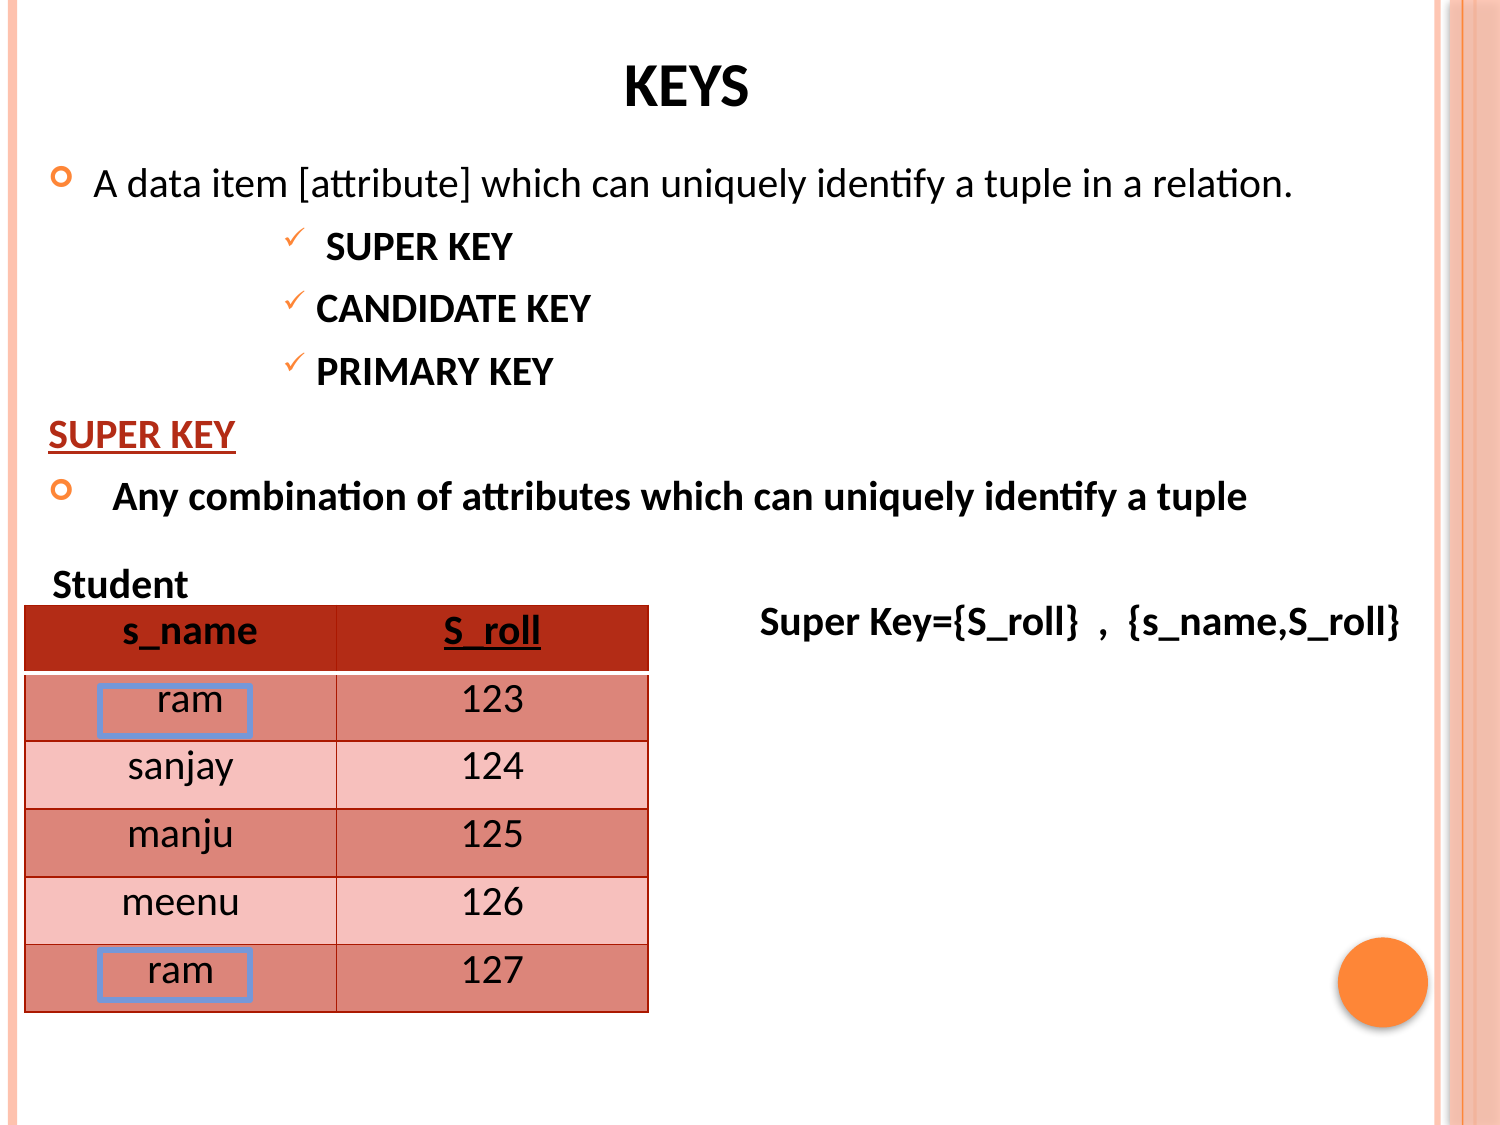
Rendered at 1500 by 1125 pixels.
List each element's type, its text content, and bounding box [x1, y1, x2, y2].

table_cell meenu [26, 878, 336, 944]
text_box Student [37, 549, 213, 615]
table_cell 124 [337, 742, 647, 808]
table_cell manju [26, 810, 336, 876]
table_cell 125 [337, 810, 647, 876]
table_cell 127 [337, 945, 647, 1011]
table_cell 126 [337, 878, 647, 944]
list A data item [attribute] which can uniquely identify a tuple in a relation. SUPER KEY CANDIDATE KEY PRIMARY KEY SUPER KEY Any combination of attributes which can uniquely identify a tuple Super Key={S_roll} , {s_name,S_roll} [36, 149, 1438, 955]
title KEYS [75, 7, 1300, 125]
table_cell sanjay [26, 742, 336, 808]
text_box [98, 948, 252, 1002]
table_cell 123 [337, 675, 647, 740]
text_box [98, 684, 252, 738]
table_header S_roll [337, 606, 647, 671]
table_cell ram [26, 945, 336, 1011]
table_header s_name [26, 606, 336, 671]
table_cell ram [26, 675, 336, 740]
